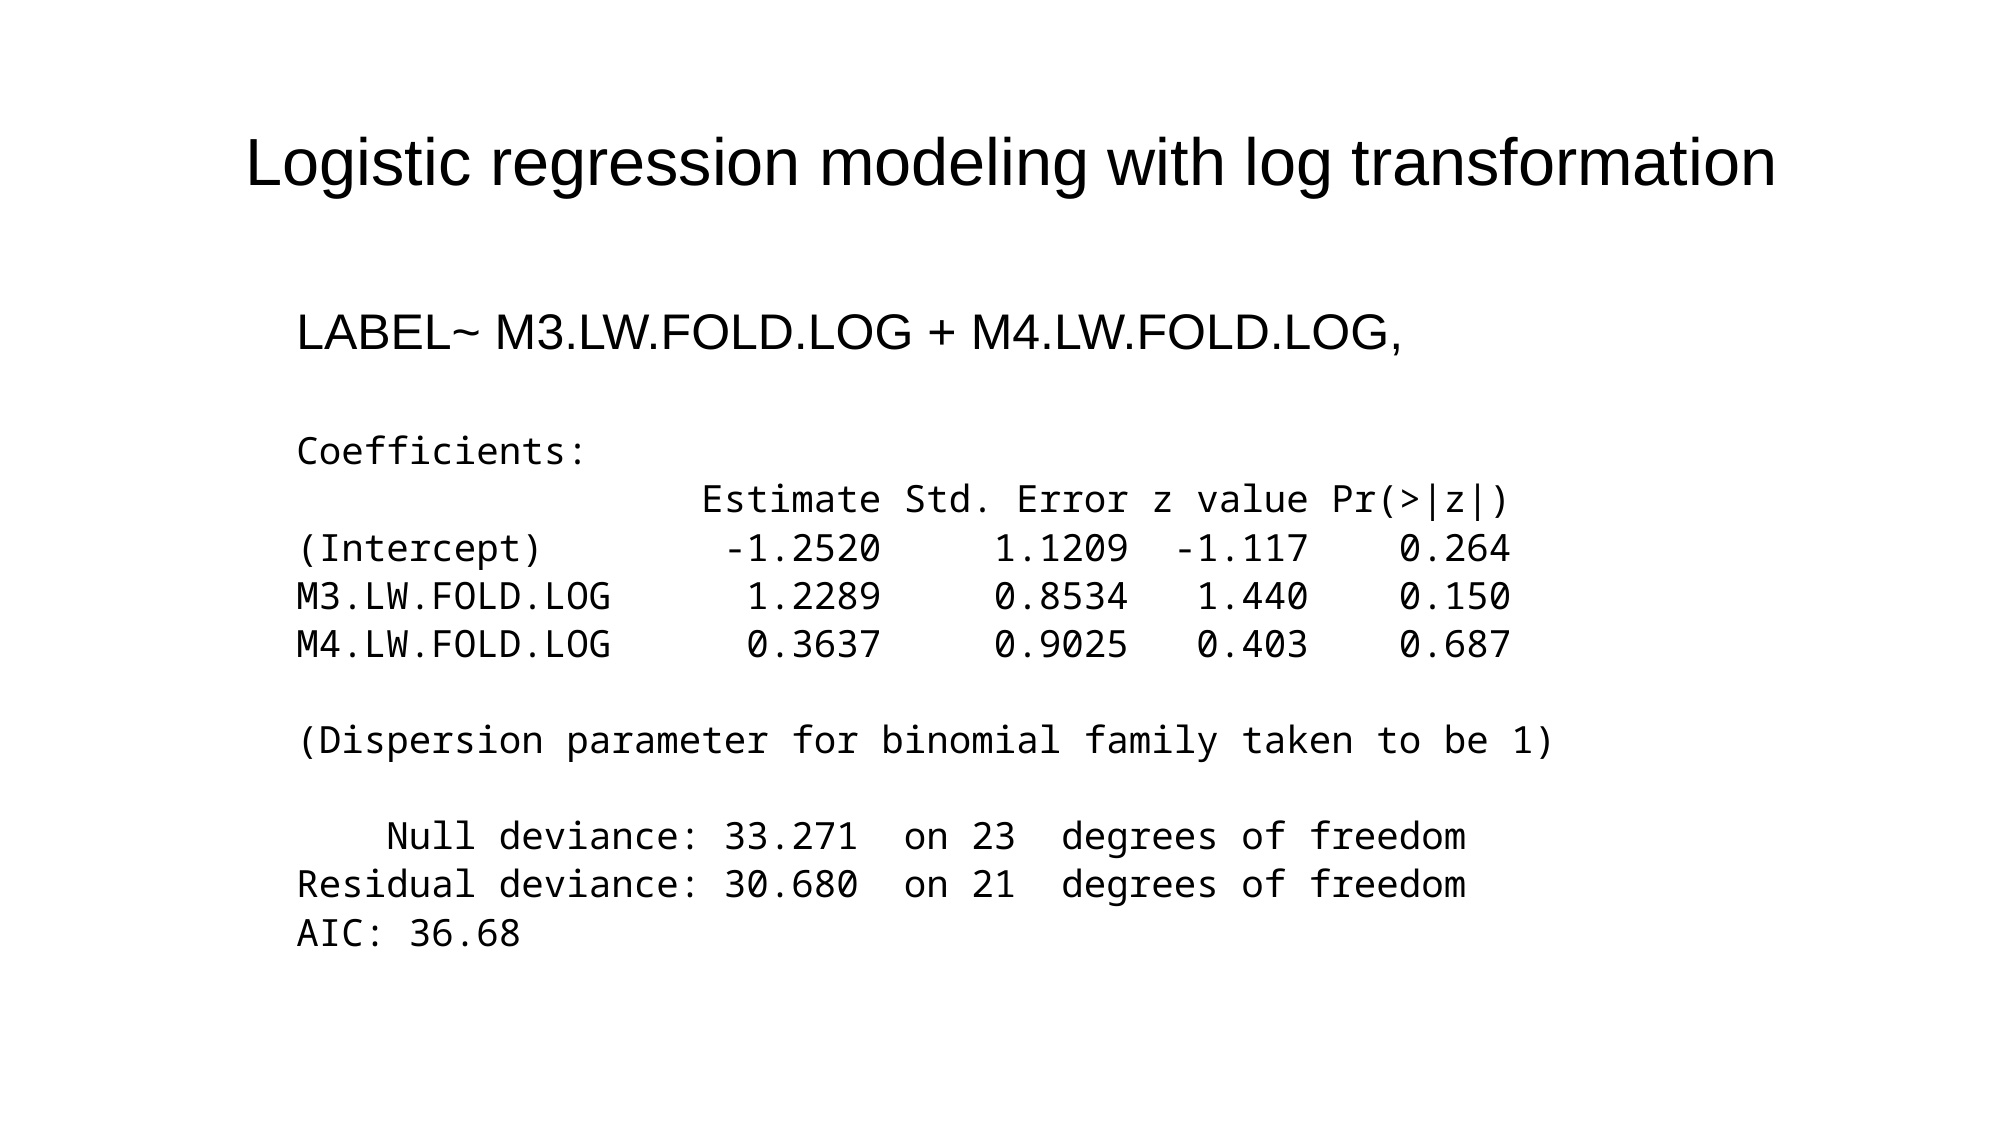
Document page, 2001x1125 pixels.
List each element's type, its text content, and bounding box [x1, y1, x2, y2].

text_box LABEL~ M3.LW.FOLD.LOG + M4.LW.FOLD.LOG, Coefficients: Estimate Std. Error z value Pr(>|z|) (Intercept) -1.2520 1.1209 -1.117 0.264 M3.LW.FOLD.LOG 1.2289 0.8534 1.440 0.150 M4.LW.FOLD.LOG 0.3637 0.9025 0.403 0.687 (Dispersion parameter for binomial family taken to be 1) Null deviance: 33.271 on 23 degrees of freedom Residual deviance: 30.680 on 21 degrees of freedom AIC: 36.68 [281, 287, 1599, 961]
text_box Logistic regression modeling with log transformation [231, 110, 1918, 286]
